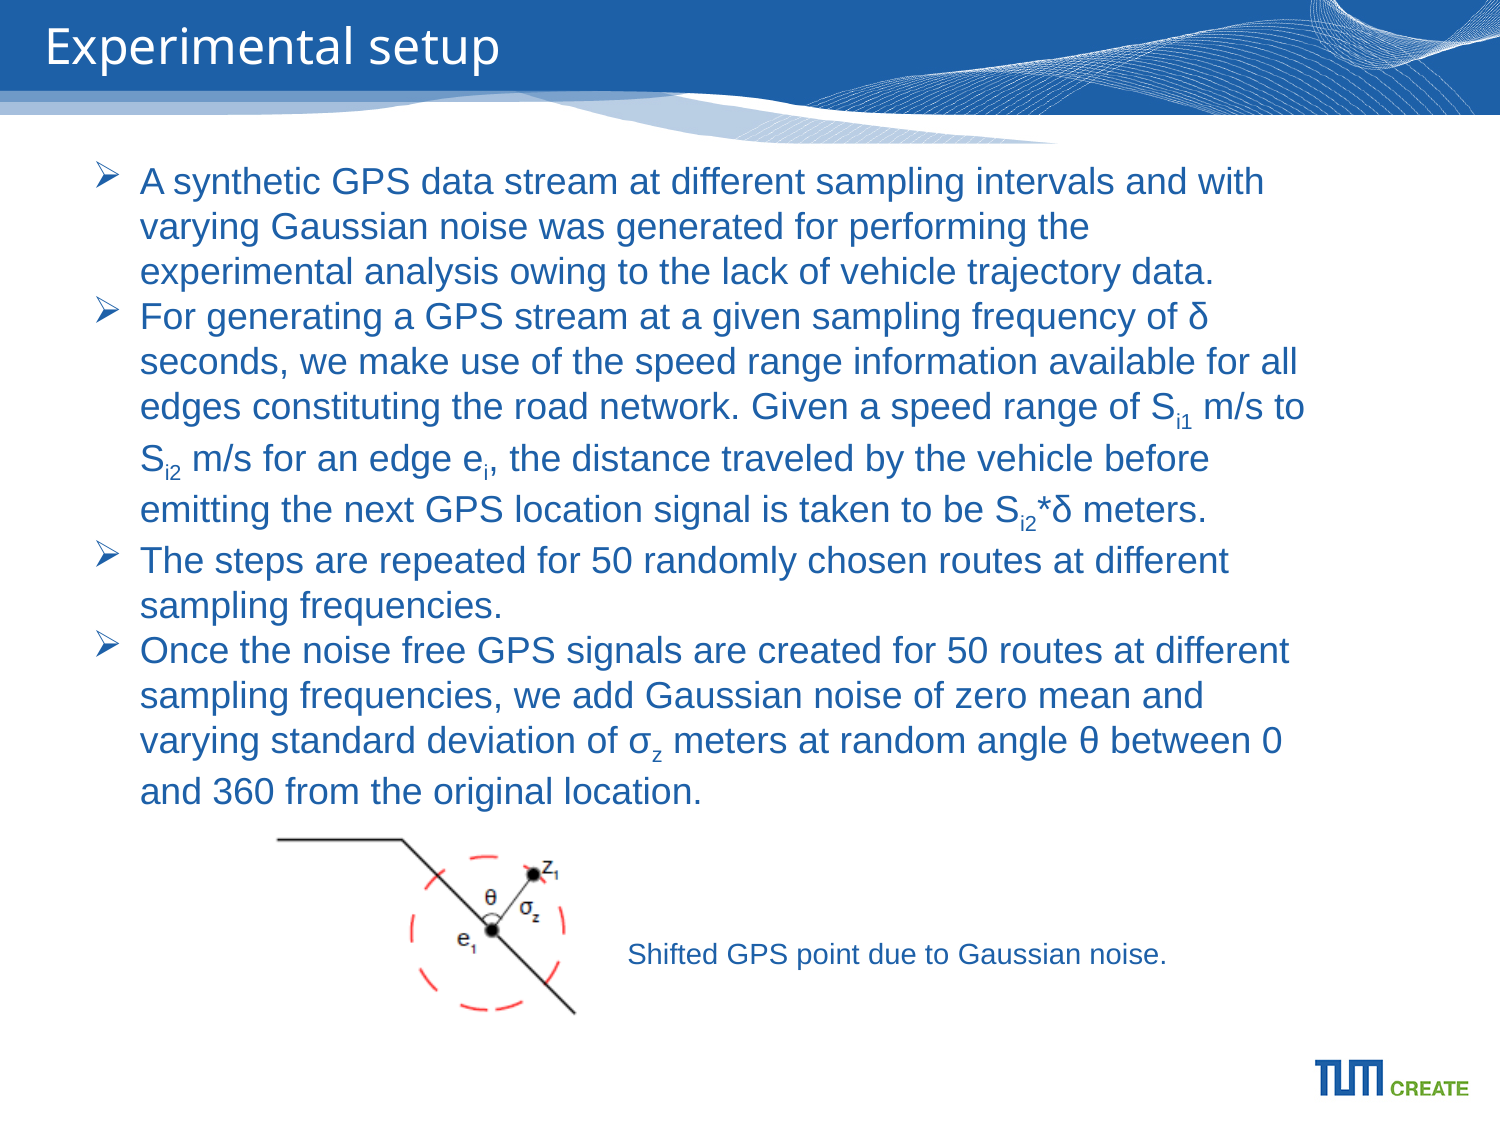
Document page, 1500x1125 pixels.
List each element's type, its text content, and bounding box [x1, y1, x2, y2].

text_box A synthetic GPS data stream at different sampling intervals and with varying Gaussian noise was generated for performing the experimental analysis owing to the lack of vehicle trajectory data. For generating a GPS stream at a given sampling frequency of δ seconds, we make use of the speed range information available for all edges constituting the road network. Given a speed range of Si1 m/s to Si2 m/s for an edge ei, the distance traveled by the vehicle before emitting the next GPS location signal is taken to be Si2*δ meters. The steps are repeated for 50 randomly chosen routes at different sampling frequencies. Once the noise free GPS signals are created for 50 routes at different sampling frequencies, we add Gaussian noise of zero mean and varying standard deviation of σz meters at random angle θ between 0 and 360 from the original location. [78, 149, 1322, 820]
title Experimental setup [29, 7, 1380, 79]
picture [0, 0, 1500, 1125]
text_box Shifted GPS point due to Gaussian noise. [659, 928, 1199, 978]
